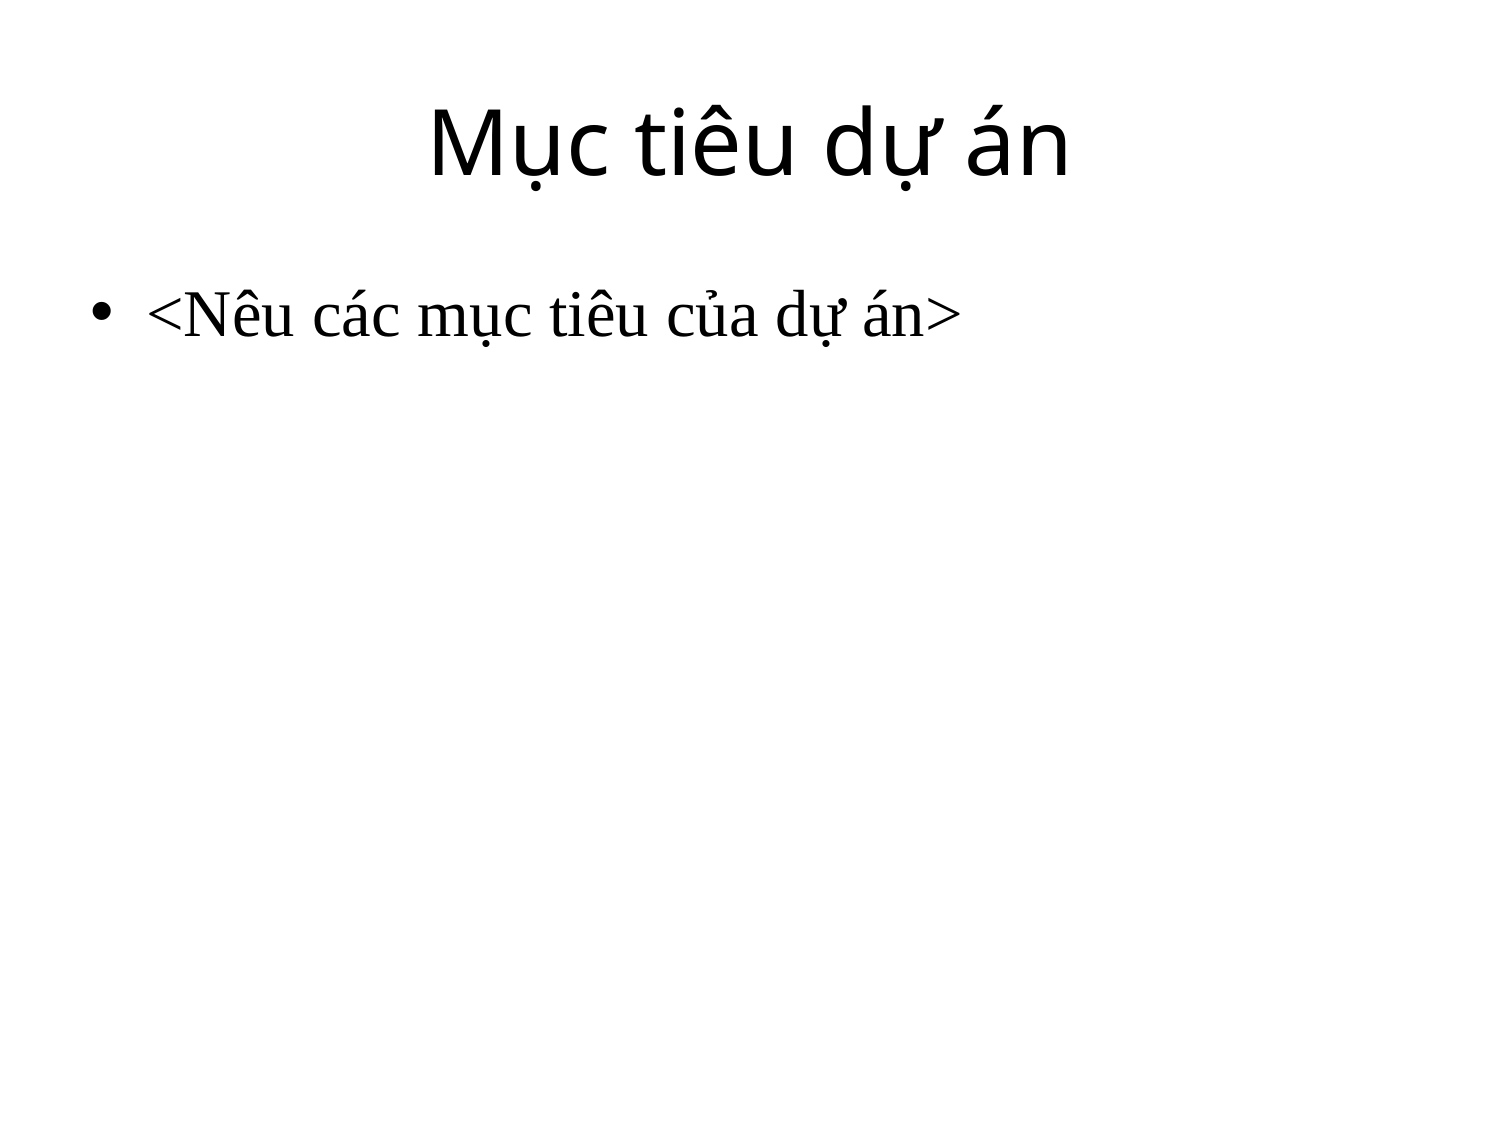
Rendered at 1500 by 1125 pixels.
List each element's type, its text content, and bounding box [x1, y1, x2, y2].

list <Nêu các mục tiêu của dự án> [75, 262, 1425, 1005]
title Mục tiêu dự án [75, 45, 1425, 233]
